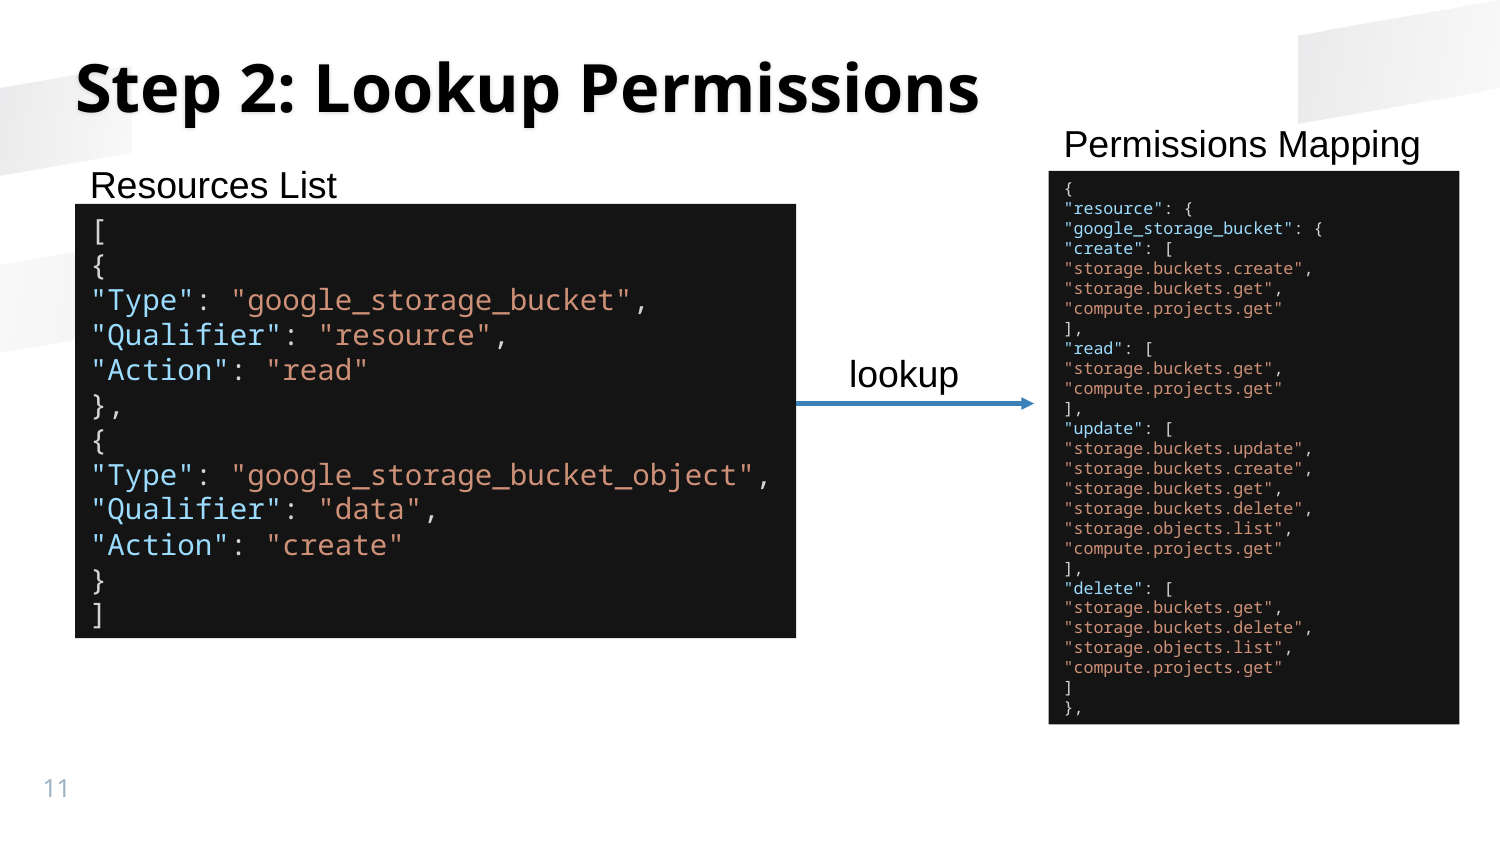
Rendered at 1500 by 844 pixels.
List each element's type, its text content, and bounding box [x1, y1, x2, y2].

text_box Resources List [75, 153, 402, 214]
slide_number 11 [42, 766, 122, 807]
text_box { "resource": { "google_storage_bucket": { "create": [ "storage.buckets.create", "storage.buckets.get", "compute.projects.get" ], "read": [ "storage.buckets.get", "compute.projects.get" ], "update": [ "storage.buckets.update", "storage.buckets.create", "storage.buckets.get", "storage.buckets.delete", "storage.objects.list", "compute.projects.get" ], "delete": [ "storage.buckets.get", "storage.buckets.delete", "storage.objects.list", "compute.projects.get" ] }, [1048, 173, 1460, 725]
text_box lookup [834, 342, 996, 402]
title Step 2: Lookup Permissions [75, 0, 1131, 171]
text_box [ { "Type": "google_storage_bucket", "Qualifier": "resource", "Action": "read" }, { "Type": "google_storage_bucket_object", "Qualifier": "data", "Action": "create" } ] [75, 203, 797, 639]
text_box Permissions Mapping [1048, 112, 1467, 173]
